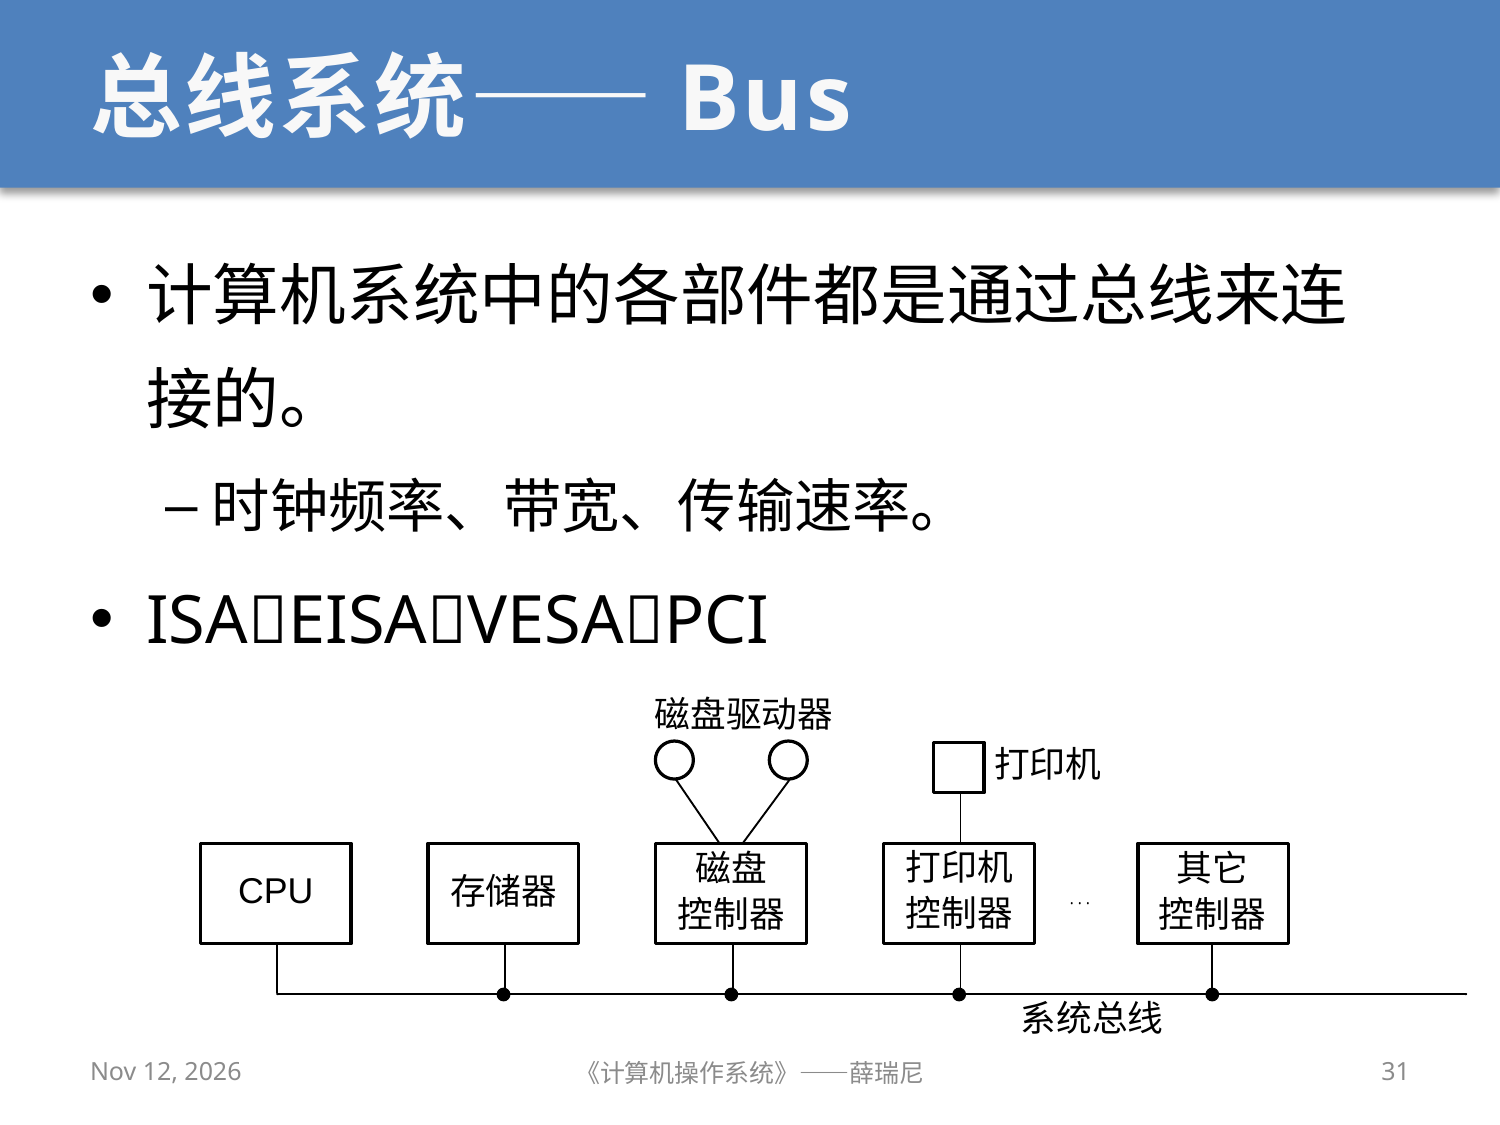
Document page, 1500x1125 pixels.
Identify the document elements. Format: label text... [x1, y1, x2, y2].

list 计算机系统中的各部件都是通过总线来连接的。 时钟频率、带宽、传输速率。 ISAEISAVESAPCI [75, 221, 1425, 1021]
footer 《计算机操作系统》——薛瑞尼 [512, 1065, 988, 1103]
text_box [136, 678, 1475, 1057]
title 总线系统——Bus [75, 0, 1425, 188]
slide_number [75, 1042, 425, 1103]
slide_number 31 [1074, 1065, 1425, 1103]
